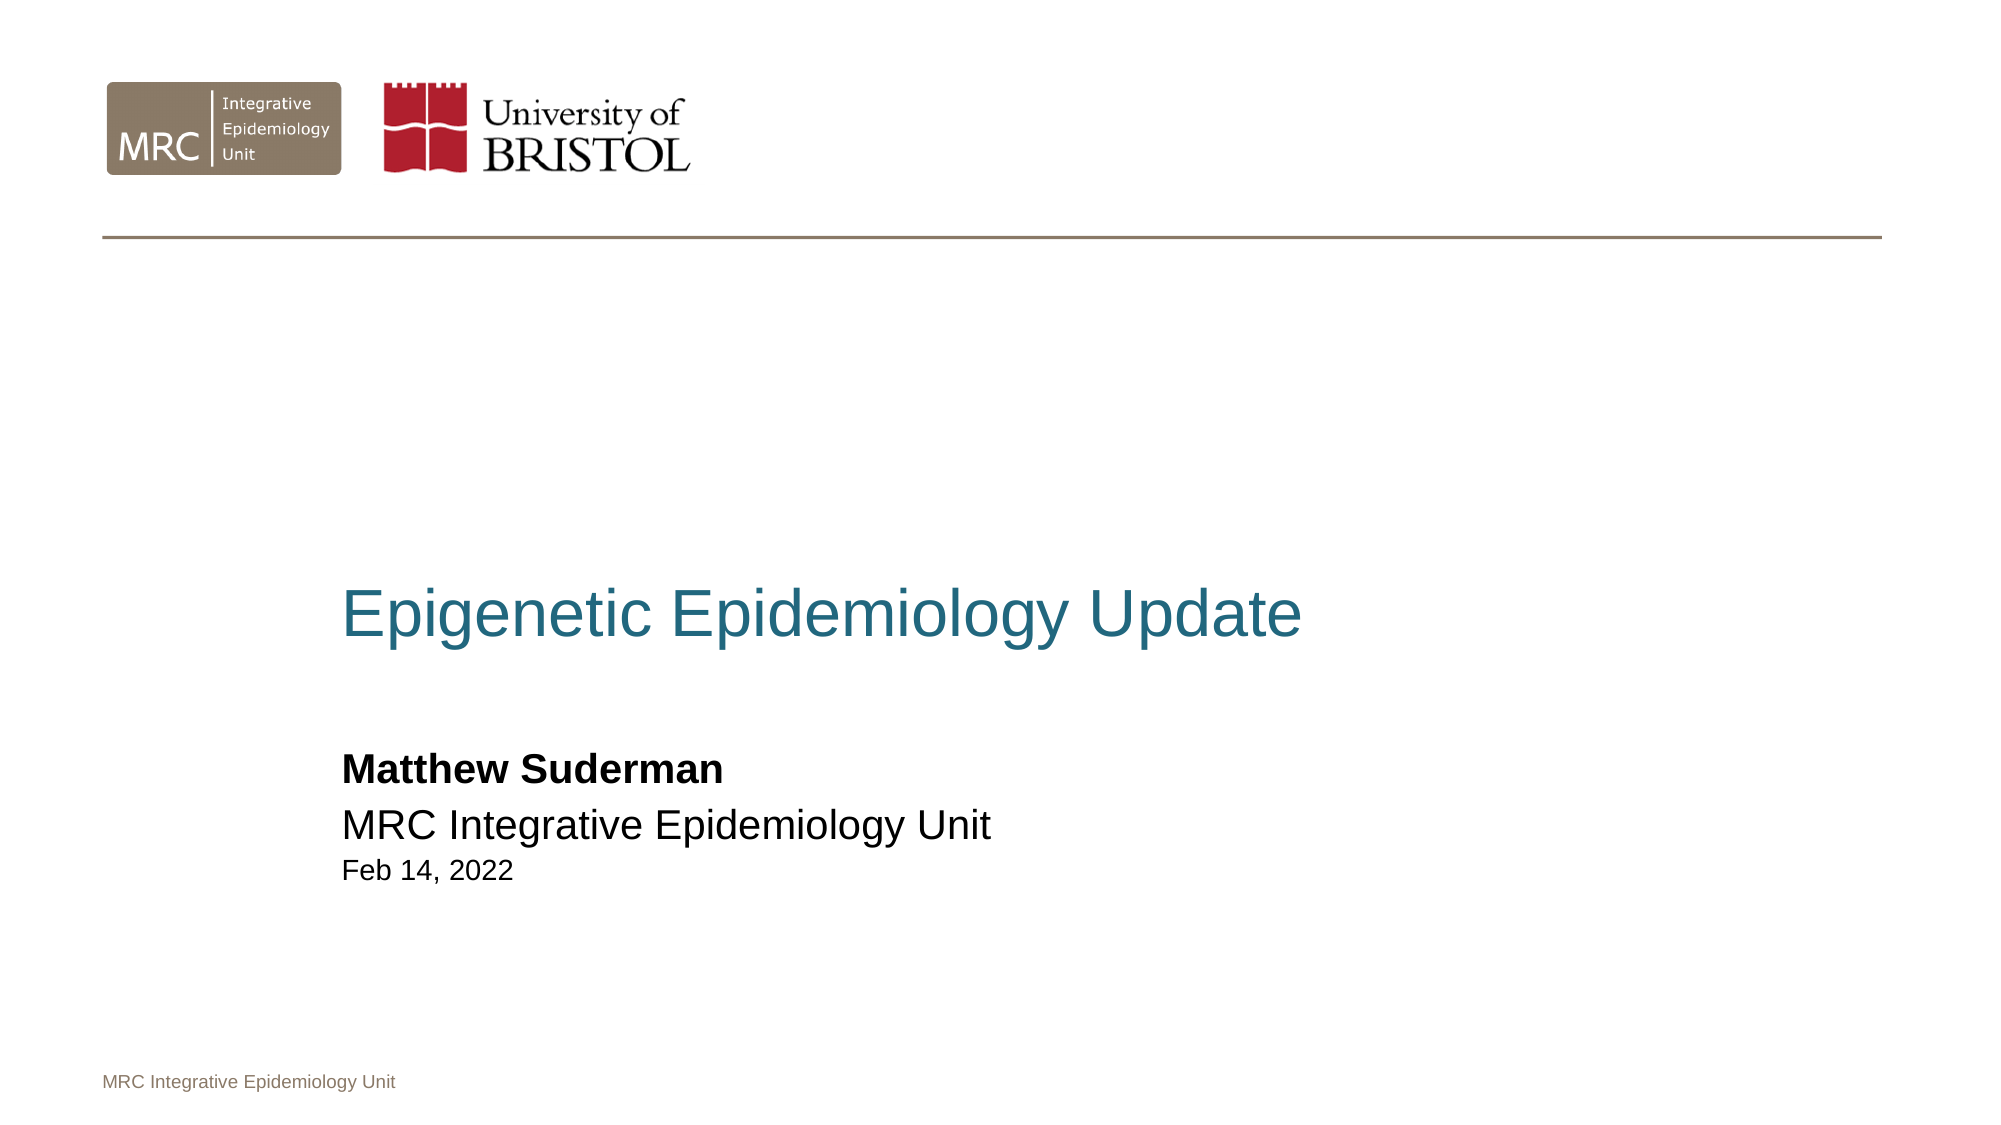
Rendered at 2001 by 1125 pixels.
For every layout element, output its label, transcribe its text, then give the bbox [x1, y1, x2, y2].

text_box Epigenetic Epidemiology Update Matthew Suderman MRC Integrative Epidemiology Unit Feb 14, 2022 [326, 562, 1656, 894]
picture [78, 54, 720, 203]
